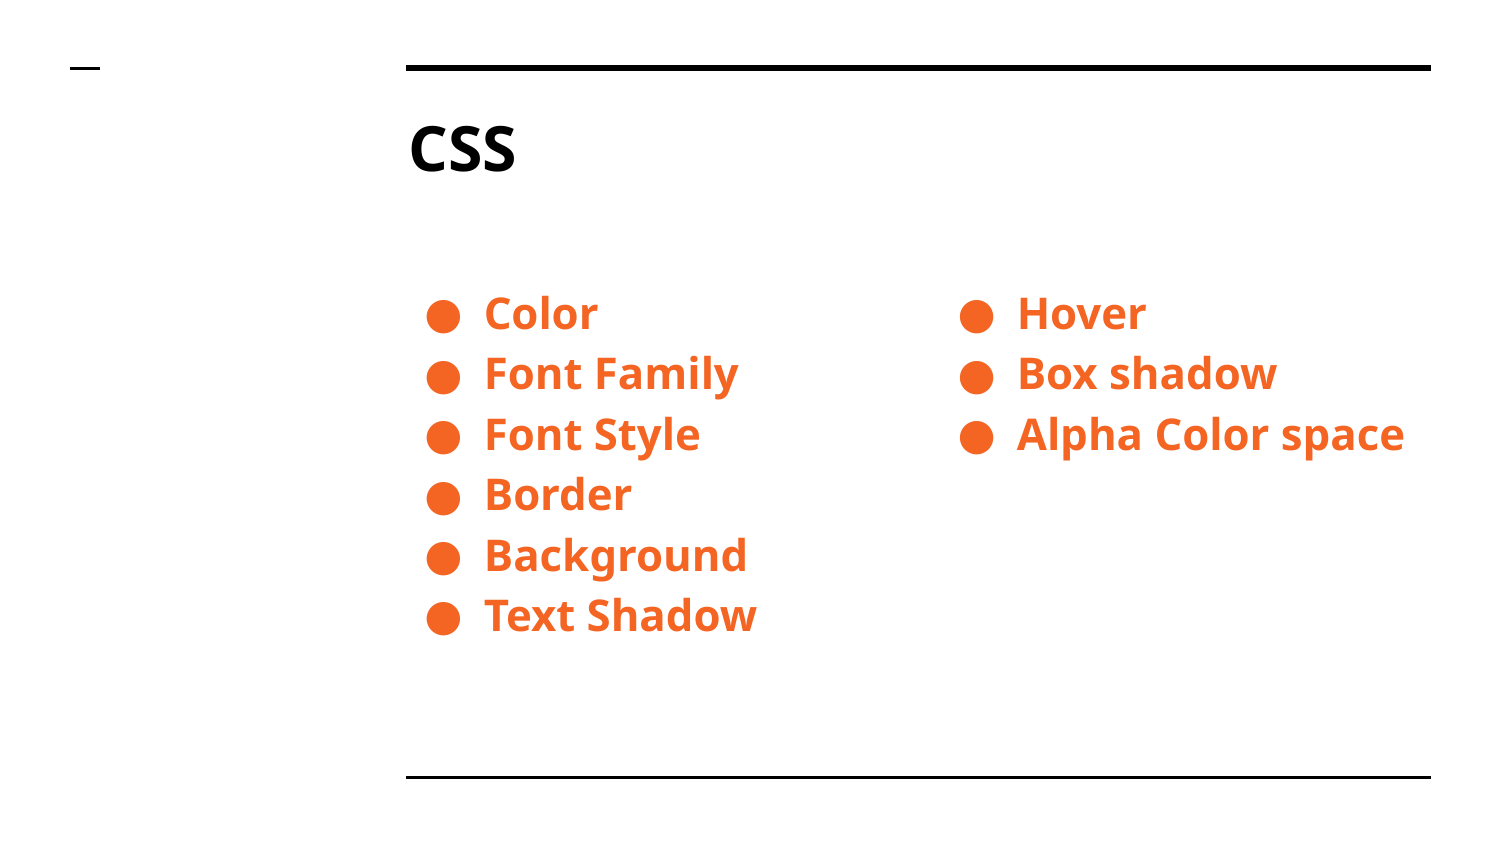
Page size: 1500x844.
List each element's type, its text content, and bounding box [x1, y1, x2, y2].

list Hover Box shadow Alpha Color space [926, 262, 1431, 756]
title CSS [393, 94, 1431, 199]
list Color Font Family Font Style Border Background Text Shadow [393, 262, 898, 756]
